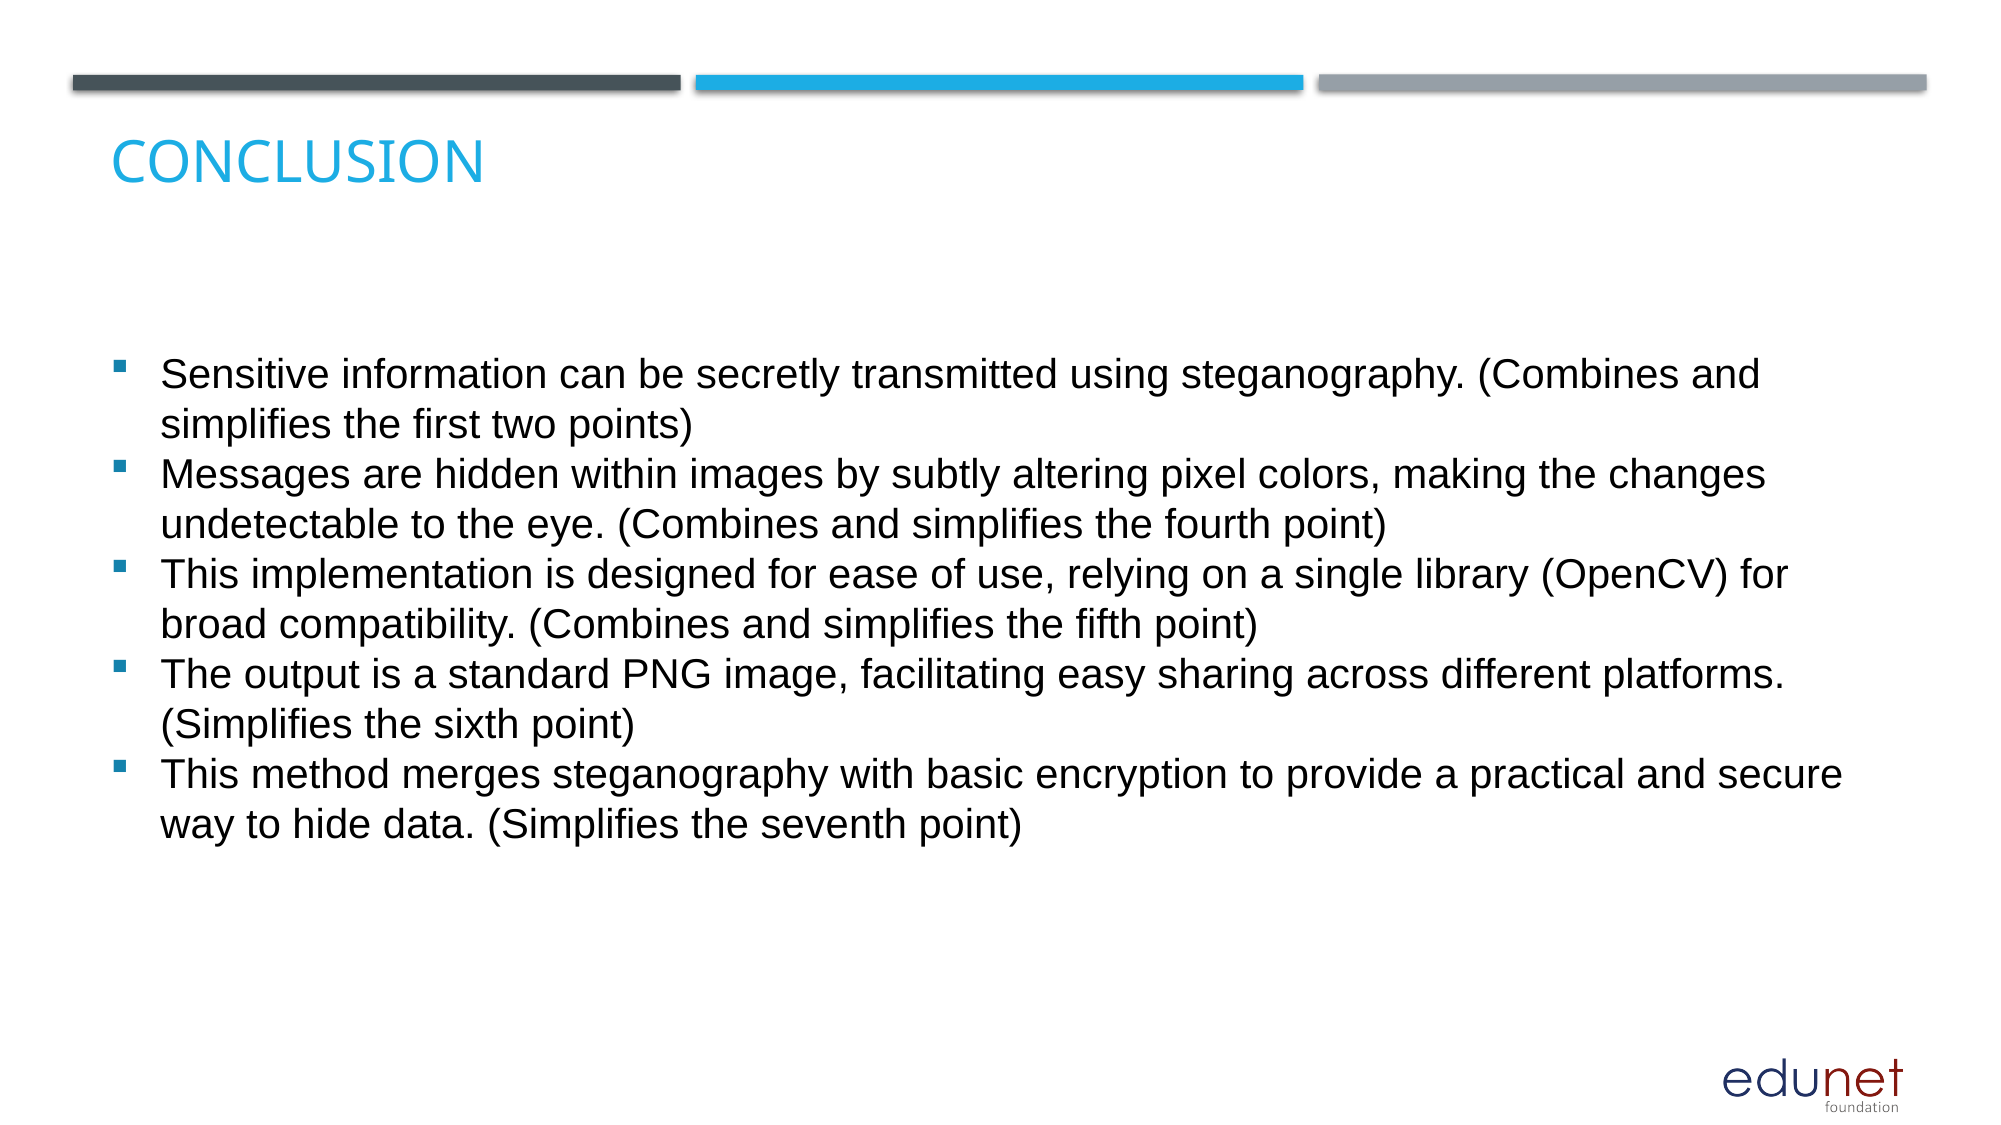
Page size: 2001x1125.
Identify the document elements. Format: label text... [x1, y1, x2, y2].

picture [1719, 1056, 1905, 1116]
title Conclusion [95, 115, 1905, 203]
list Sensitive information can be secretly transmitted using steganography. (Combines and simplifies the first two points) Messages are hidden within images by subtly altering pixel colors, making the changes undetectable to the eye. (Combines and simplifies the fourth point) This implementation is designed for ease of use, relying on a single library (OpenCV) for broad compatibility. (Combines and simplifies the fifth point) The output is a standard PNG image, facilitating easy sharing across different platforms. (Simplifies the sixth point) This method merges steganography with basic encryption to provide a practical and secure way to hide data. (Simplifies the seventh point) [95, 270, 1905, 924]
